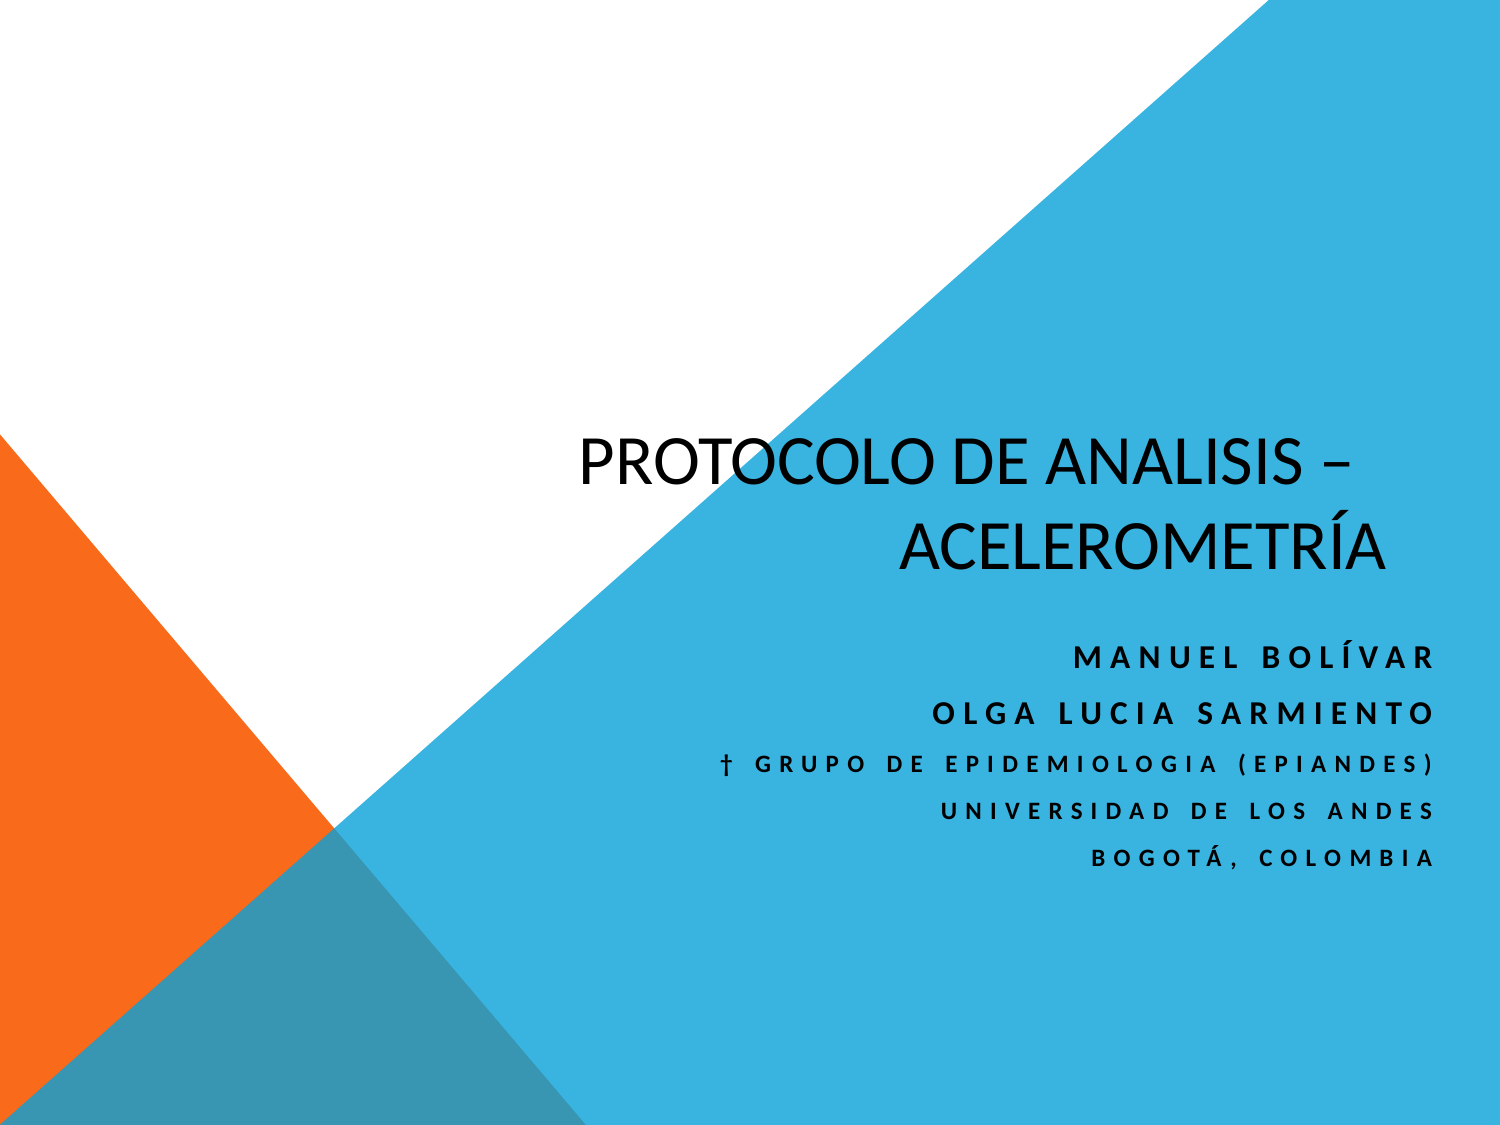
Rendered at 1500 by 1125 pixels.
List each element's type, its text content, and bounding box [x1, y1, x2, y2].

title PROTOCOLO DE ANALISIS – ACELEROMETrÍa [100, 338, 1403, 586]
subtitle Manuel Bolívar OLGA LUCIA Sarmiento † grupo de epidemiologia (epiandes) Universidad de los Andes Bogotá, Colombia [253, 633, 1448, 945]
